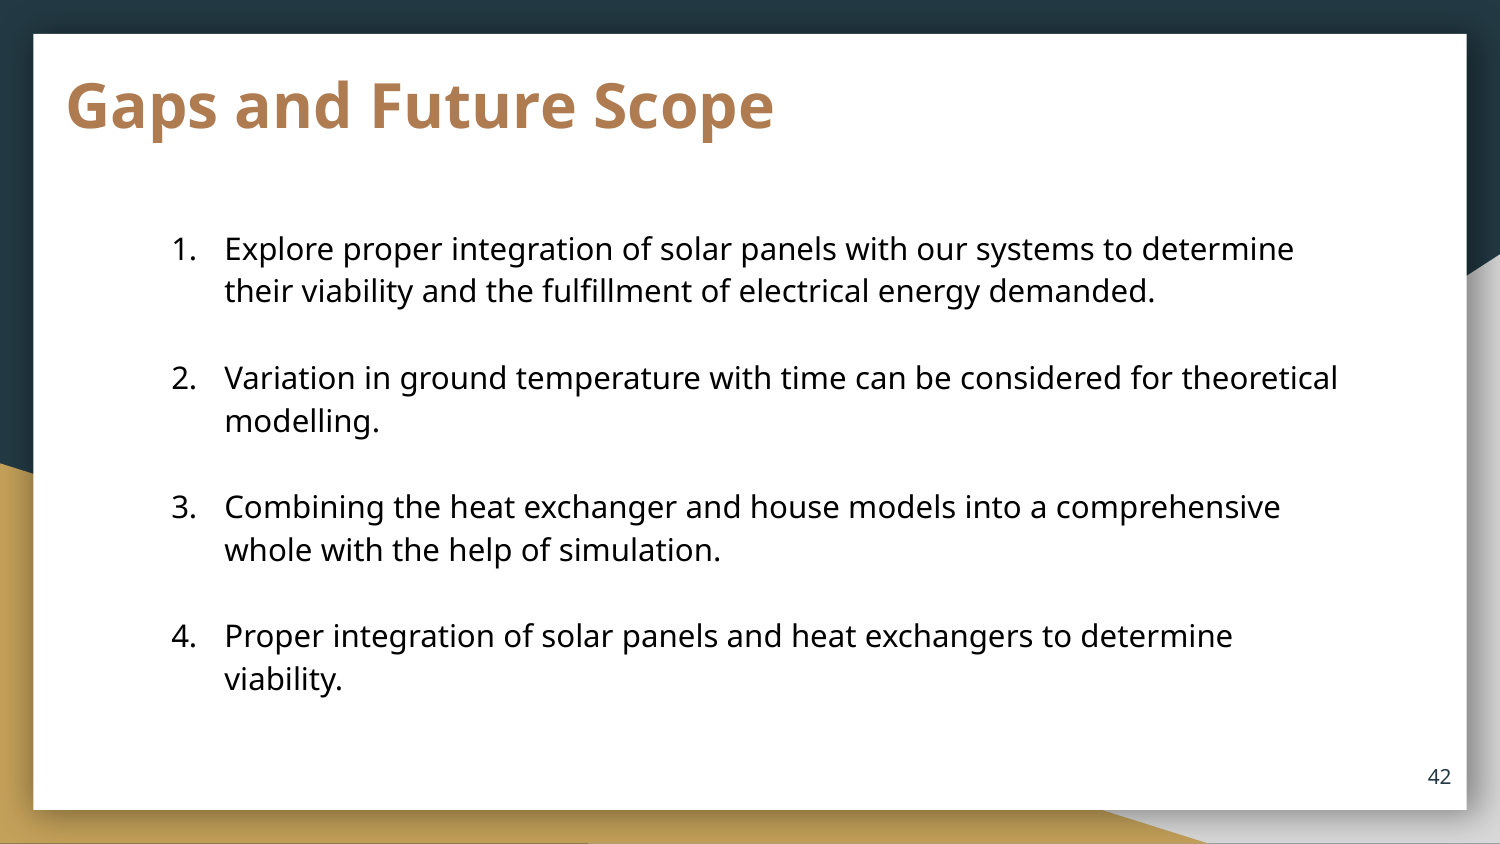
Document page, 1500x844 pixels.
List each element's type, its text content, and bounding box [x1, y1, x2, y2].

title Gaps and Future Scope [50, 51, 1282, 209]
slide_number ‹#› [1376, 745, 1467, 810]
list Explore proper integration of solar panels with our systems to determine their viability and the fulfillment of electrical energy demanded. Variation in ground temperature with time can be considered for theoretical modelling. Combining the heat exchanger and house models into a comprehensive whole with the help of simulation. Proper integration of solar panels and heat exchangers to determine viability. [134, 208, 1366, 783]
